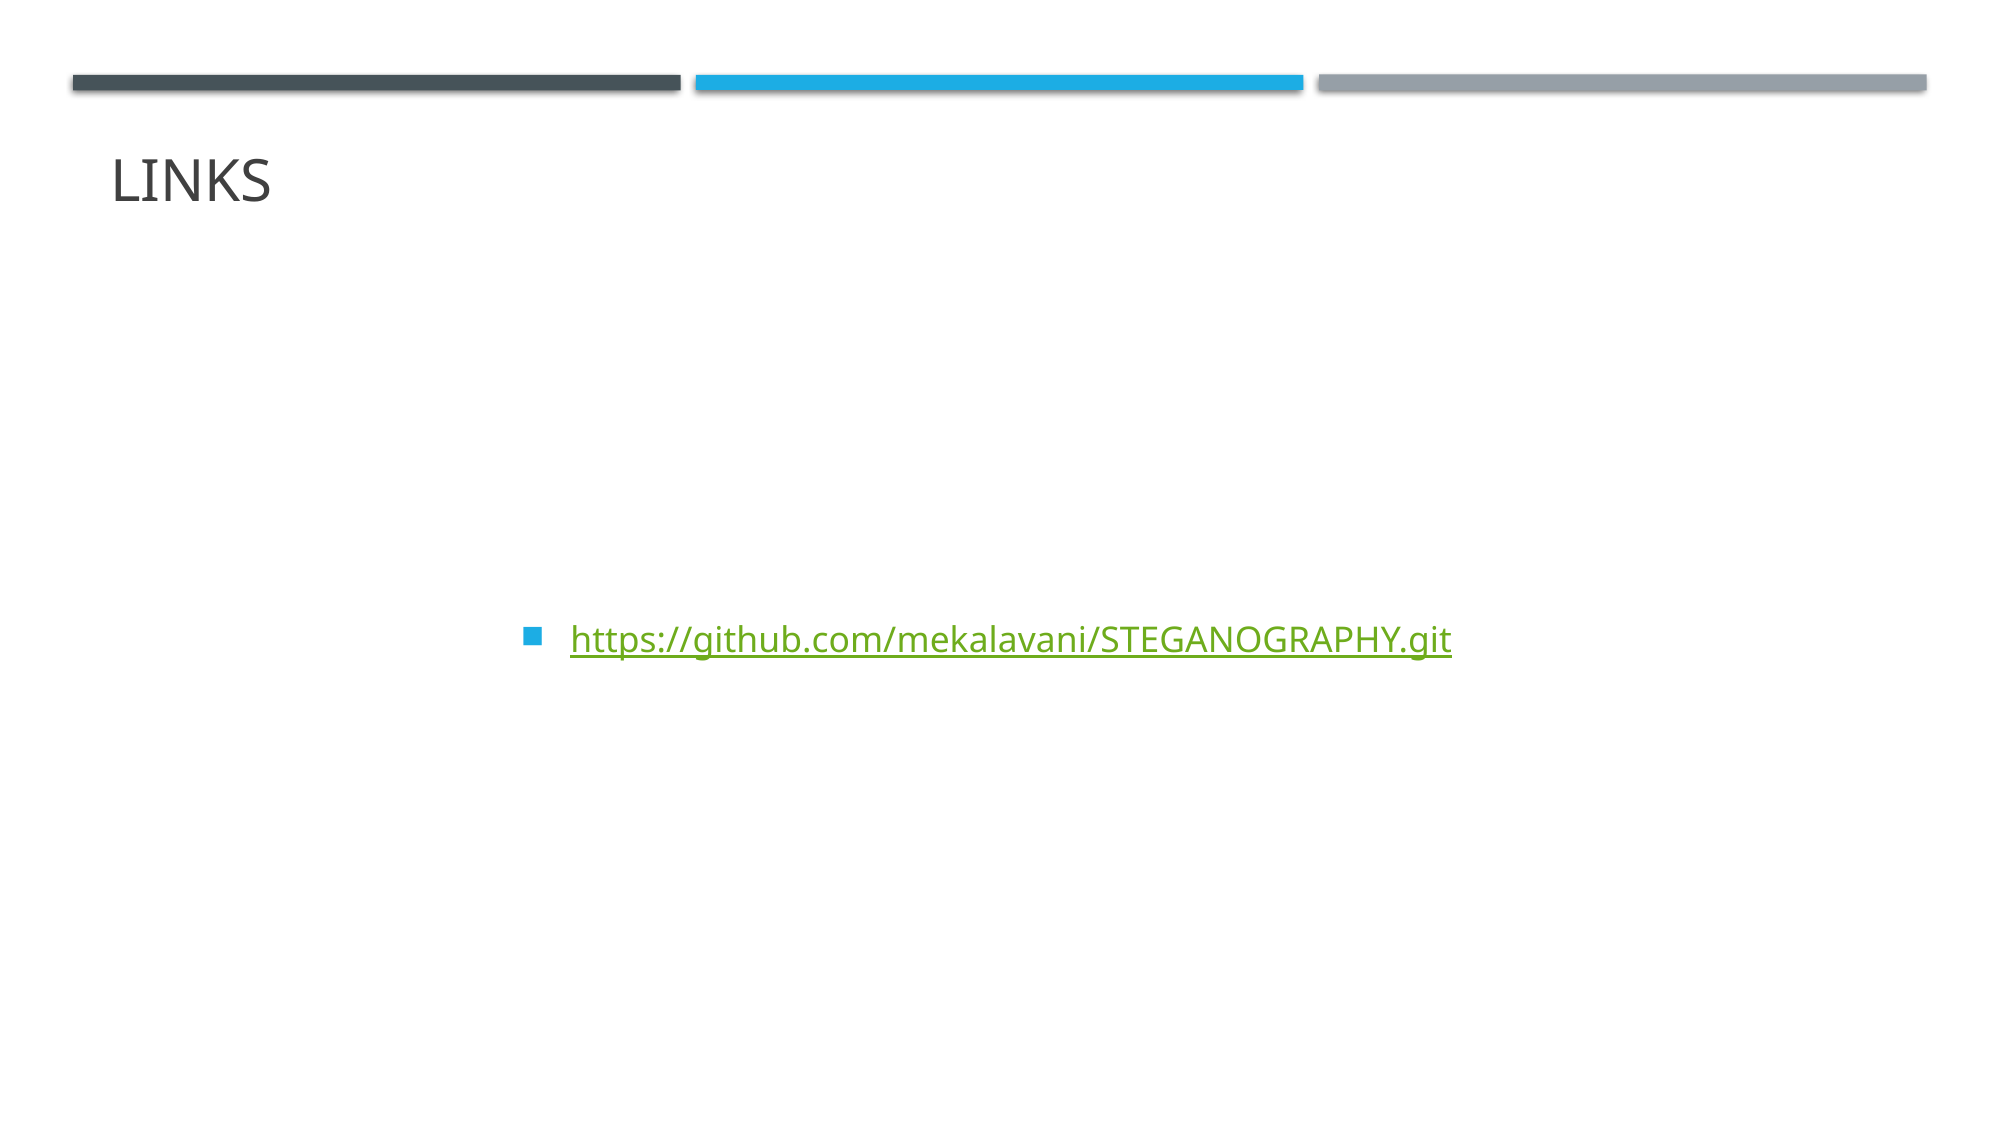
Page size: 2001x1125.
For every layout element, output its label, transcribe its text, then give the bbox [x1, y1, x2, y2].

list https://github.com/mekalavani/STEGANOGRAPHY.git [505, 340, 1475, 937]
title links [95, 81, 1905, 276]
